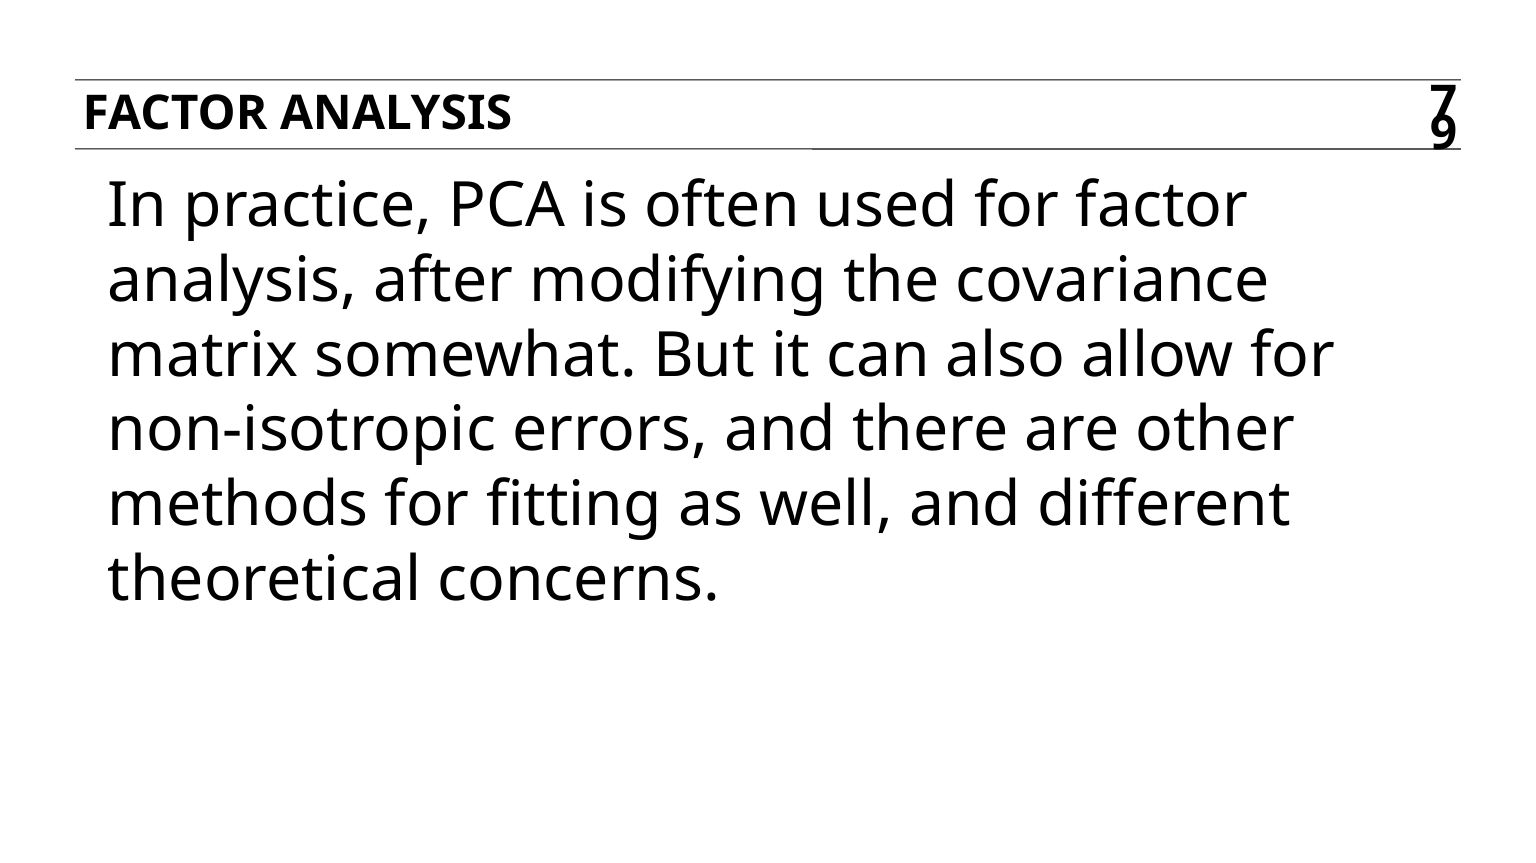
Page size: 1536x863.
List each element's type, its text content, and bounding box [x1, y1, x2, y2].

slide_number 79 [1419, 86, 1461, 138]
list Factor analysis [67, 81, 1118, 132]
text_box In practice, PCA is often used for factor analysis, after modifying the covariance matrix somewhat. But it can also allow for non-isotropic errors, and there are other methods for fitting as well, and different theoretical concerns. [92, 156, 1468, 621]
